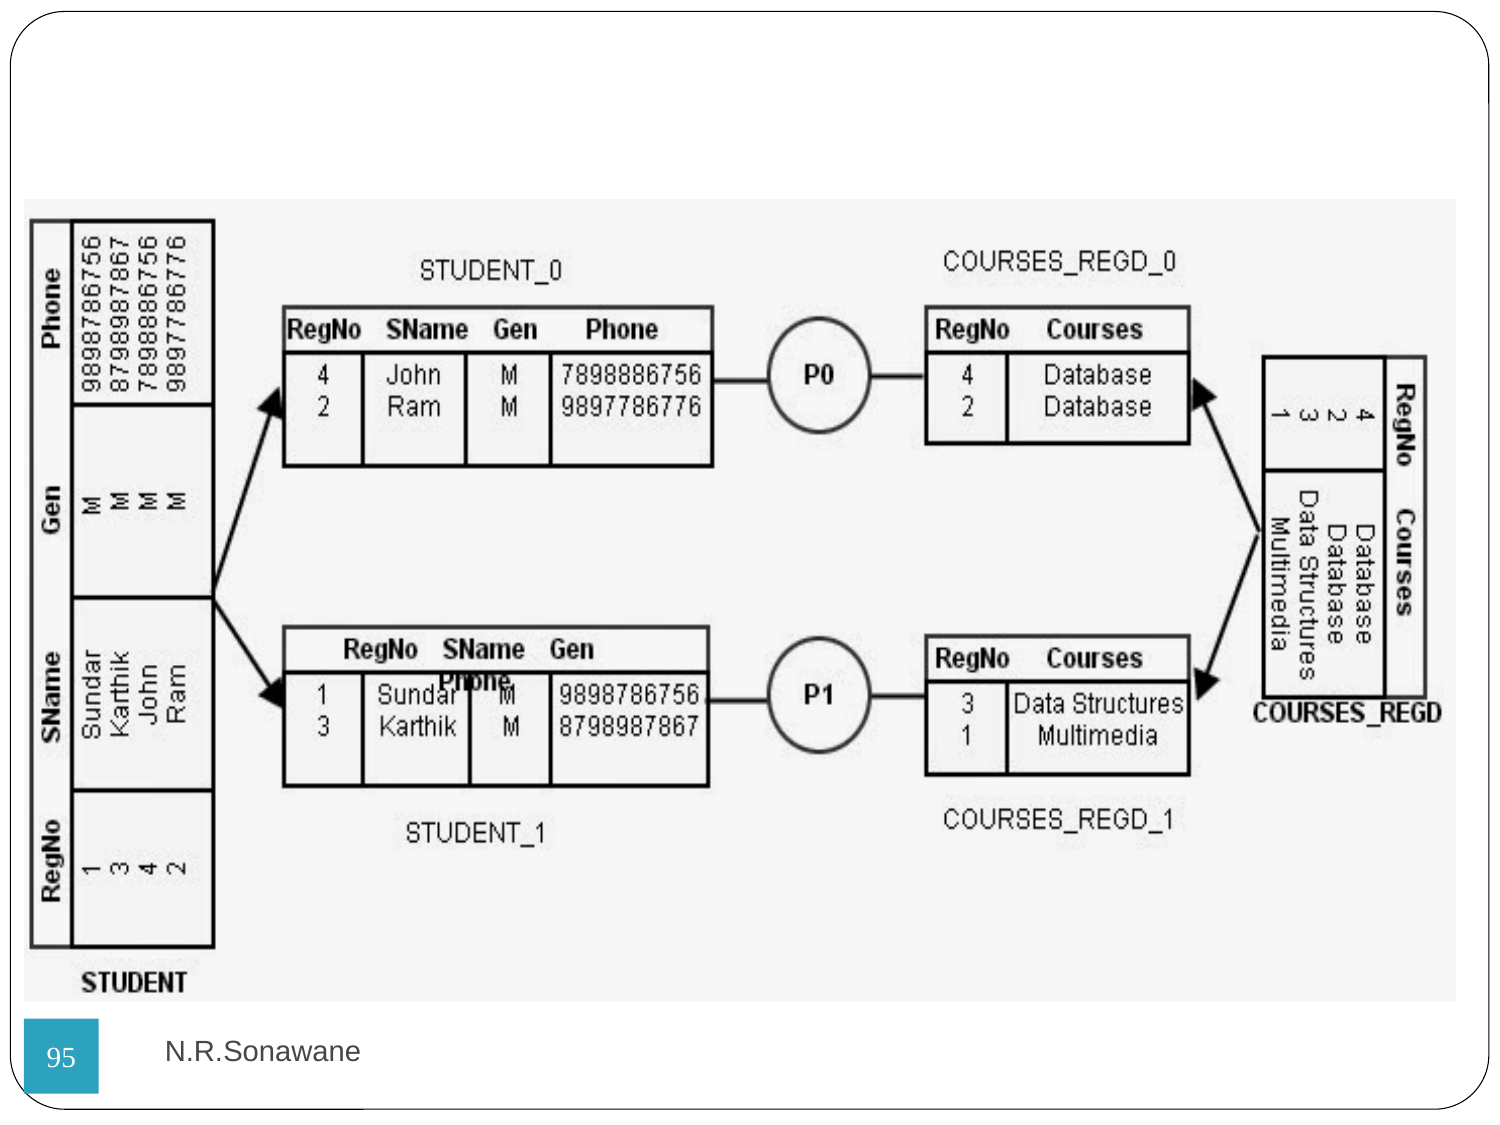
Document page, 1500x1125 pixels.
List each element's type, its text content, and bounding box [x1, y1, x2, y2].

text_box <number> [23, 1018, 99, 1094]
picture [24, 199, 1456, 1002]
text_box N.R.Sonawane [150, 1012, 800, 1088]
